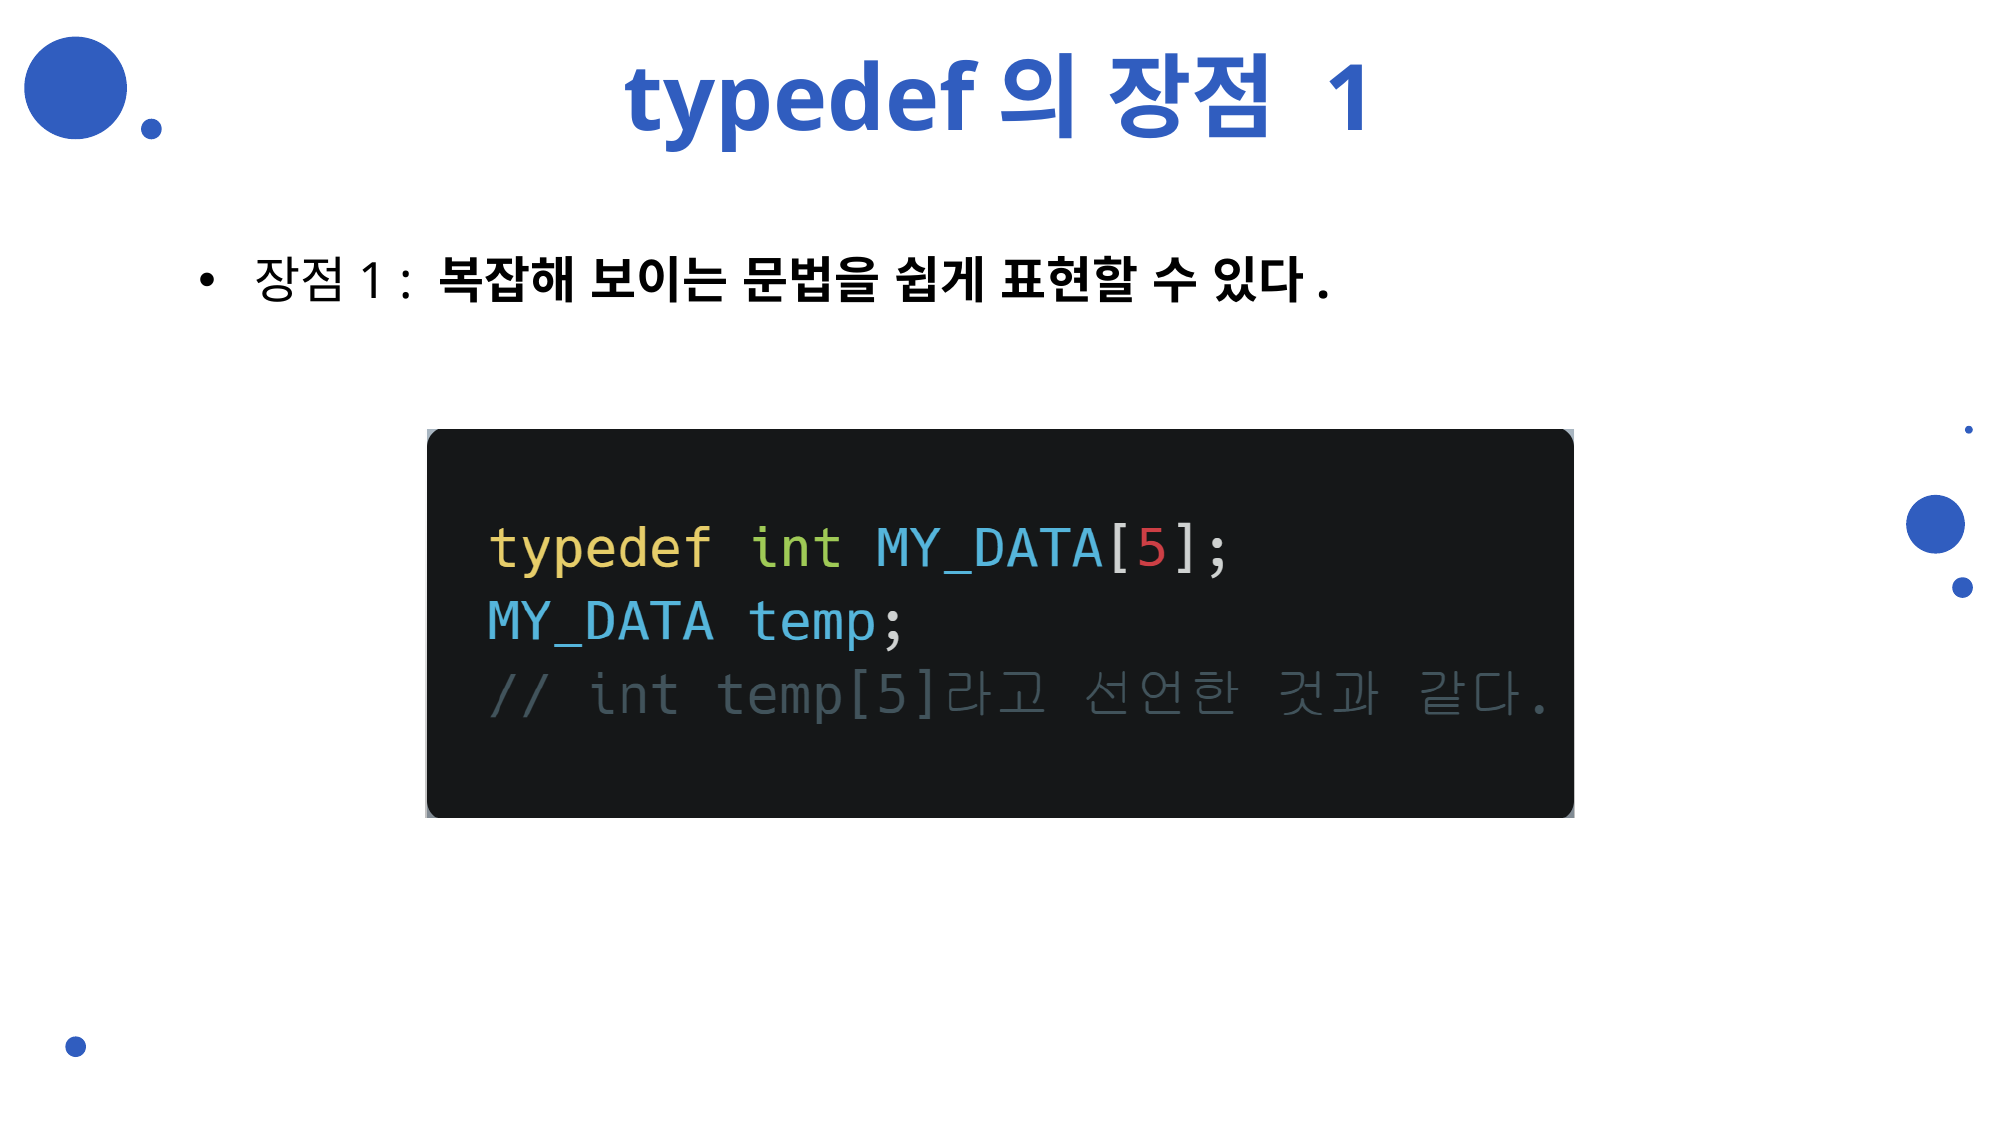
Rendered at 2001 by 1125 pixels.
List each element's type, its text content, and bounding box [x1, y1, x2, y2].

title typedef의 장점 1 [0, 36, 2000, 140]
subtitle 장점1 : 복잡해 보이는 문법을 쉽게 표현할 수 있다. [158, 240, 1850, 1008]
picture [425, 429, 1575, 818]
